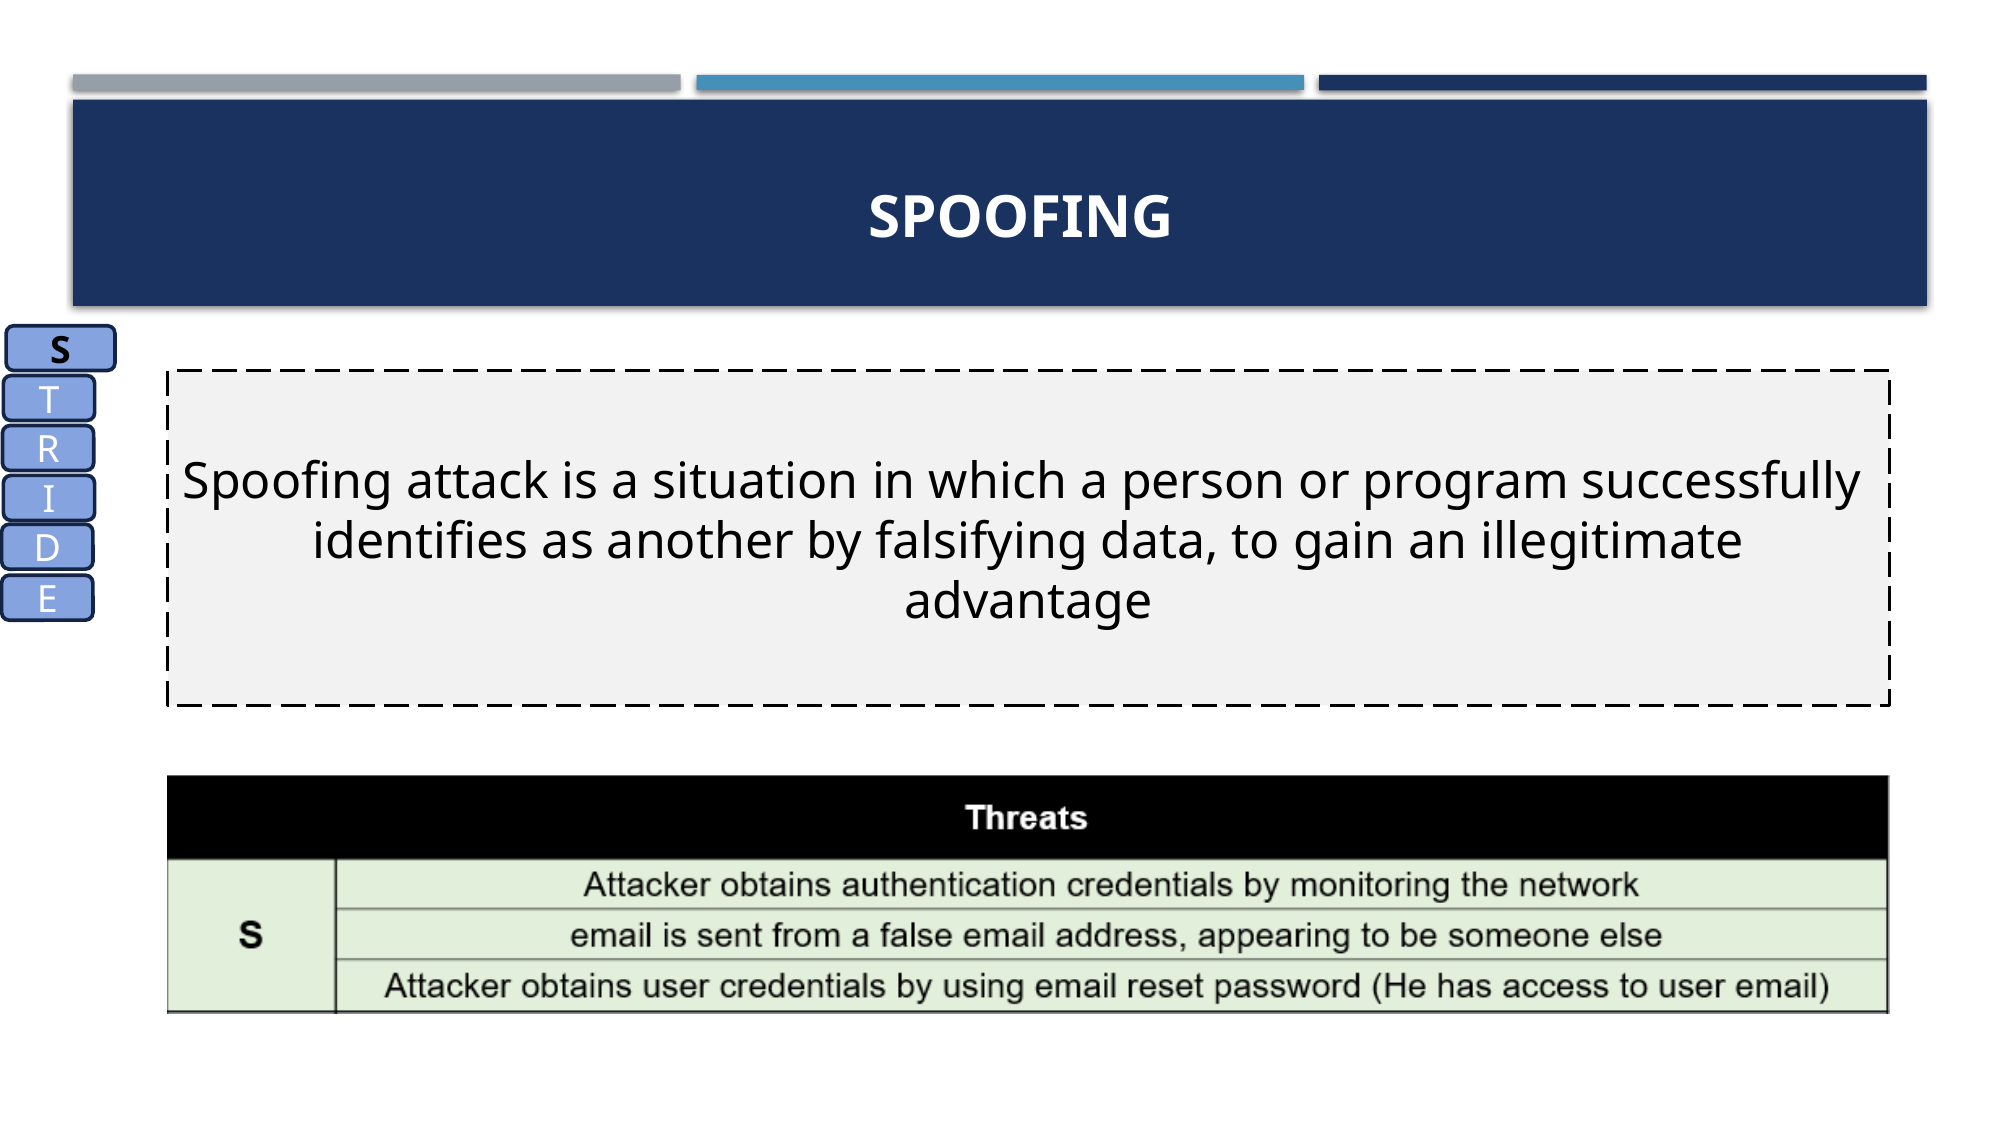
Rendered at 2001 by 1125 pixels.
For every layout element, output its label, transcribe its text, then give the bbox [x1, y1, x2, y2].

picture [167, 774, 1891, 1014]
title SPOOFING [719, 94, 1189, 257]
text_box R [0, 423, 96, 473]
text_box E [0, 573, 95, 623]
text_box I [1, 473, 97, 522]
text_box Spoofing attack is a situation in which a person or program successfully identifies as another by falsifying data, to gain an illegitimate advantage [167, 370, 1890, 706]
text_box T [1, 373, 97, 423]
text_box D [0, 522, 95, 572]
text_box S [4, 323, 117, 373]
